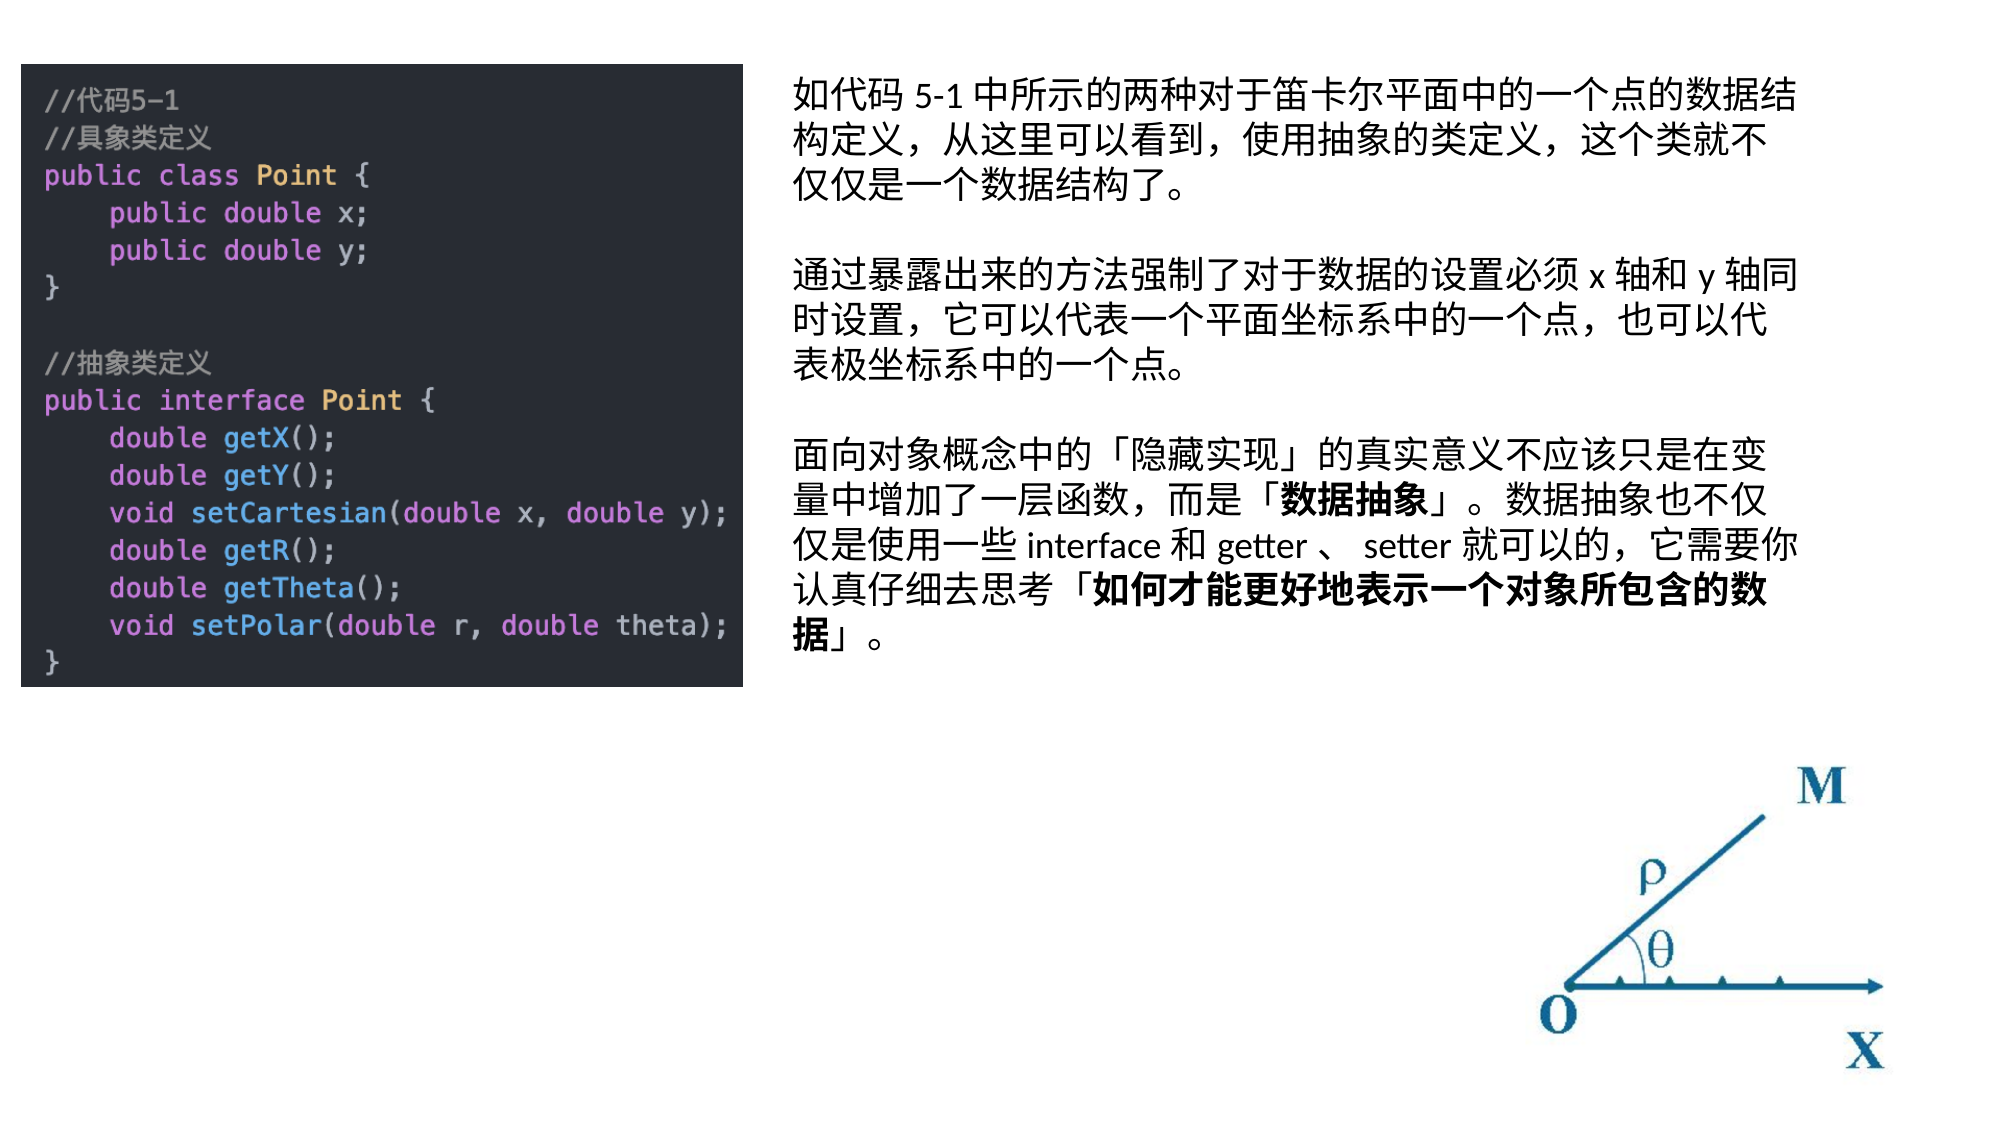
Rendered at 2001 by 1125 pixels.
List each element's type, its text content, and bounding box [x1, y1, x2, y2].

picture [1504, 727, 1945, 1109]
text_box 如代码5-1中所示的两种对于笛卡尔平面中的一个点的数据结构定义，从这里可以看到，使用抽象的类定义，这个类就不仅仅是一个数据结构了。 通过暴露出来的方法强制了对于数据的设置必须x轴和y轴同时设置，它可以代表一个平面坐标系中的一个点，也可以代表极坐标系中的一个点。 面向对象概念中的「隐藏实现」的真实意义不应该只是在变量中增加了一层函数，而是「数据抽象」。数据抽象也不仅仅是使用一些interface和getter、setter就可以的，它需要你认真仔细去思考「如何才能更好地表示一个对象所包含的数据」。 [777, 64, 1819, 664]
picture [21, 63, 743, 687]
